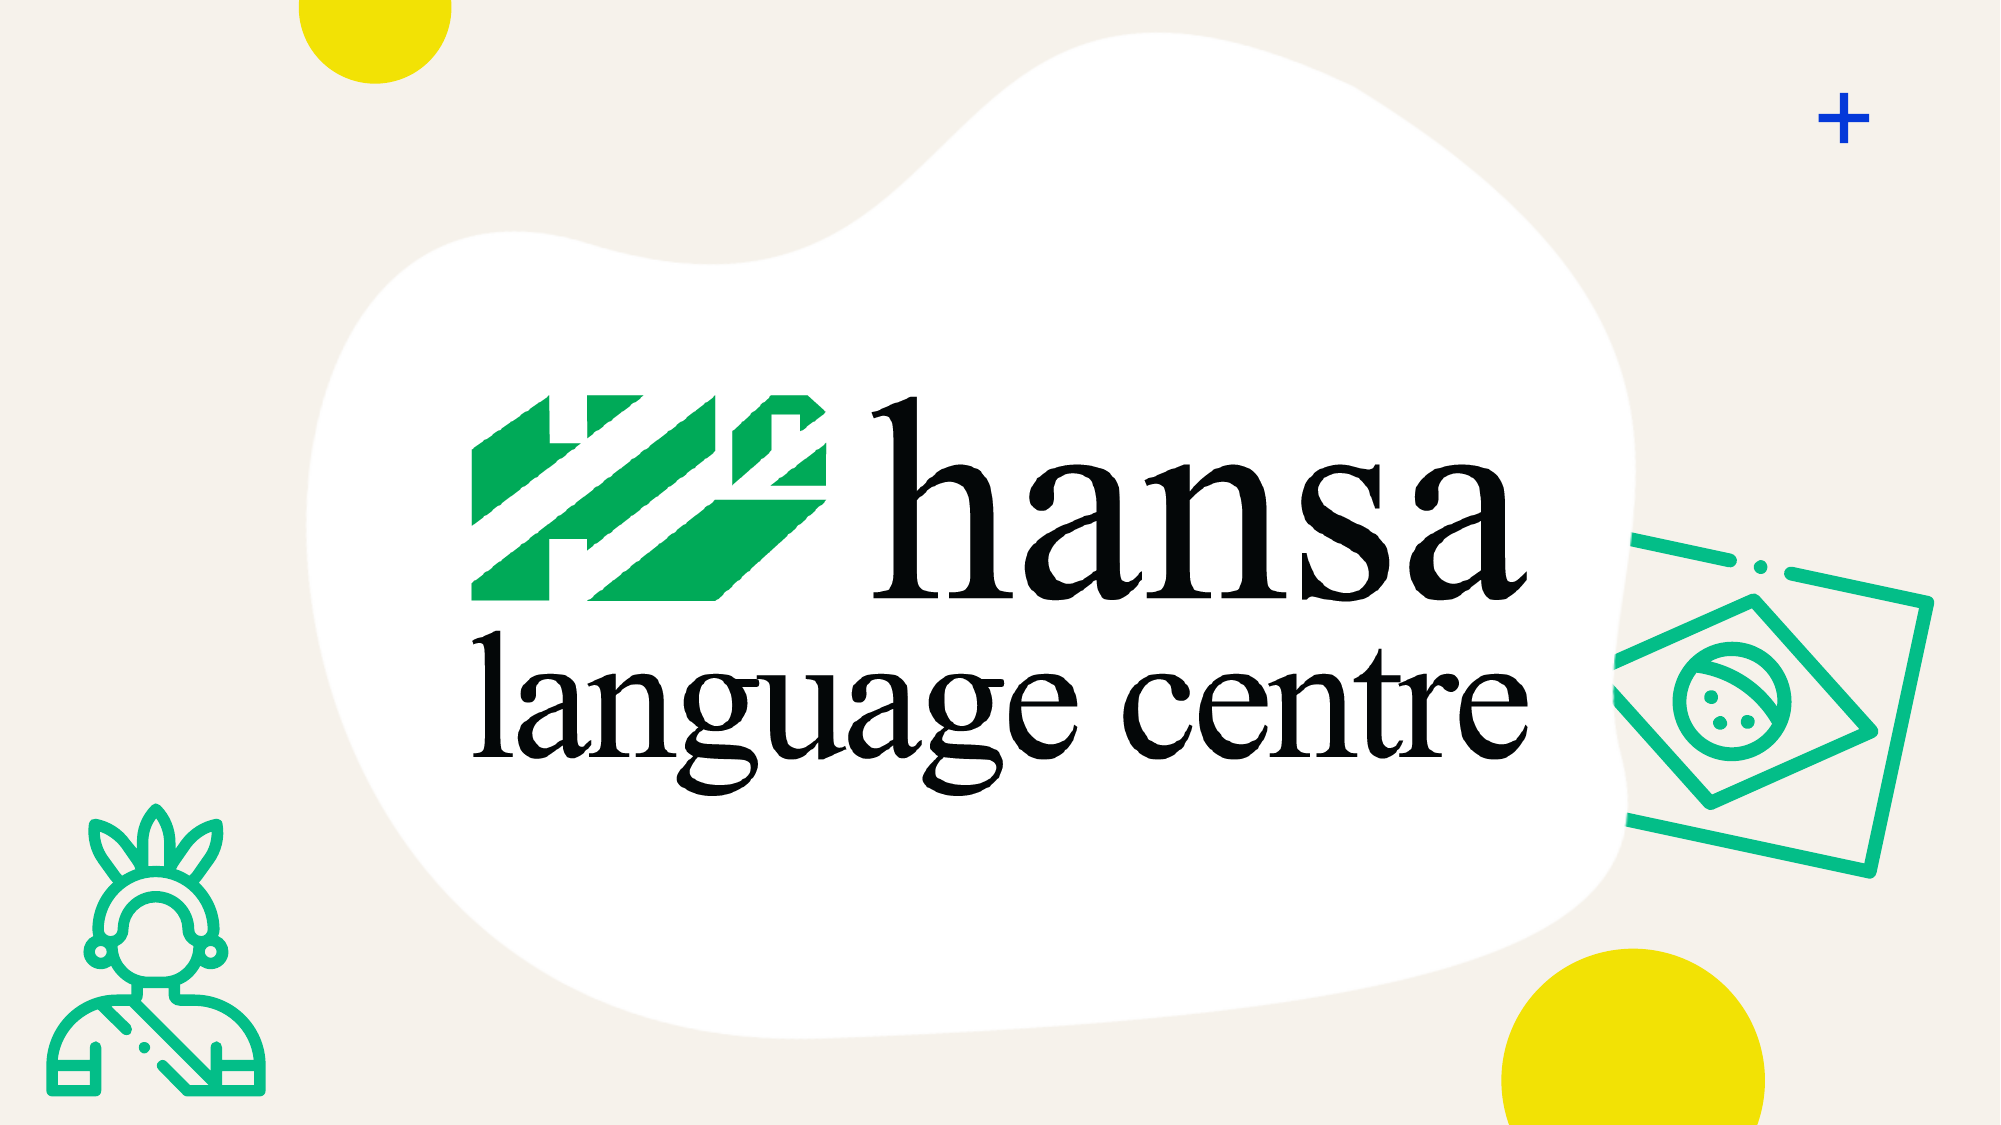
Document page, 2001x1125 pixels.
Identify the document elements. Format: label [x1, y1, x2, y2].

picture [208, 0, 1795, 1125]
